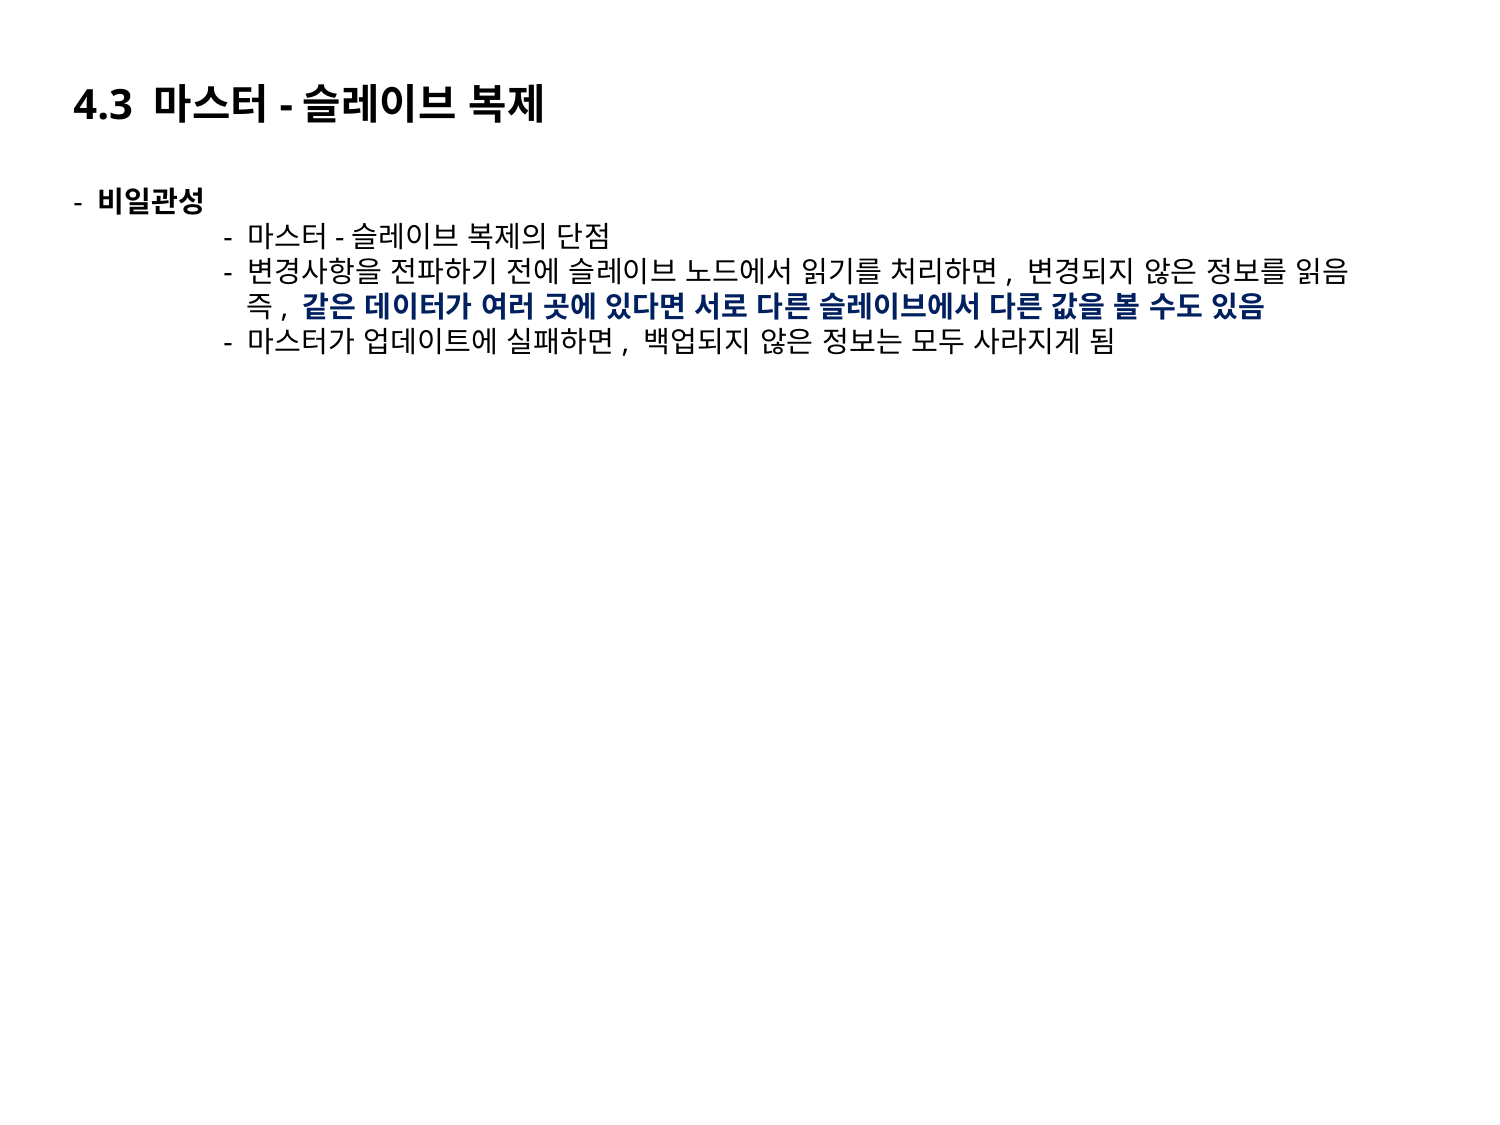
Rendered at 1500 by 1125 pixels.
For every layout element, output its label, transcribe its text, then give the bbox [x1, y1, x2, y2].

text_box 4.3 마스터-슬레이브 복제 [58, 70, 1383, 136]
text_box - 비일관성 - 마스터-슬레이브 복제의 단점 - 변경사항을 전파하기 전에 슬레이브 노드에서 읽기를 처리하면, 변경되지 않은 정보를 읽음 즉, 같은 데이터가 여러 곳에 있다면 서로 다른 슬레이브에서 다른 값을 볼 수도 있음 - 마스터가 업데이트에 실패하면, 백업되지 않은 정보는 모두 사라지게 됨 [58, 175, 1453, 366]
